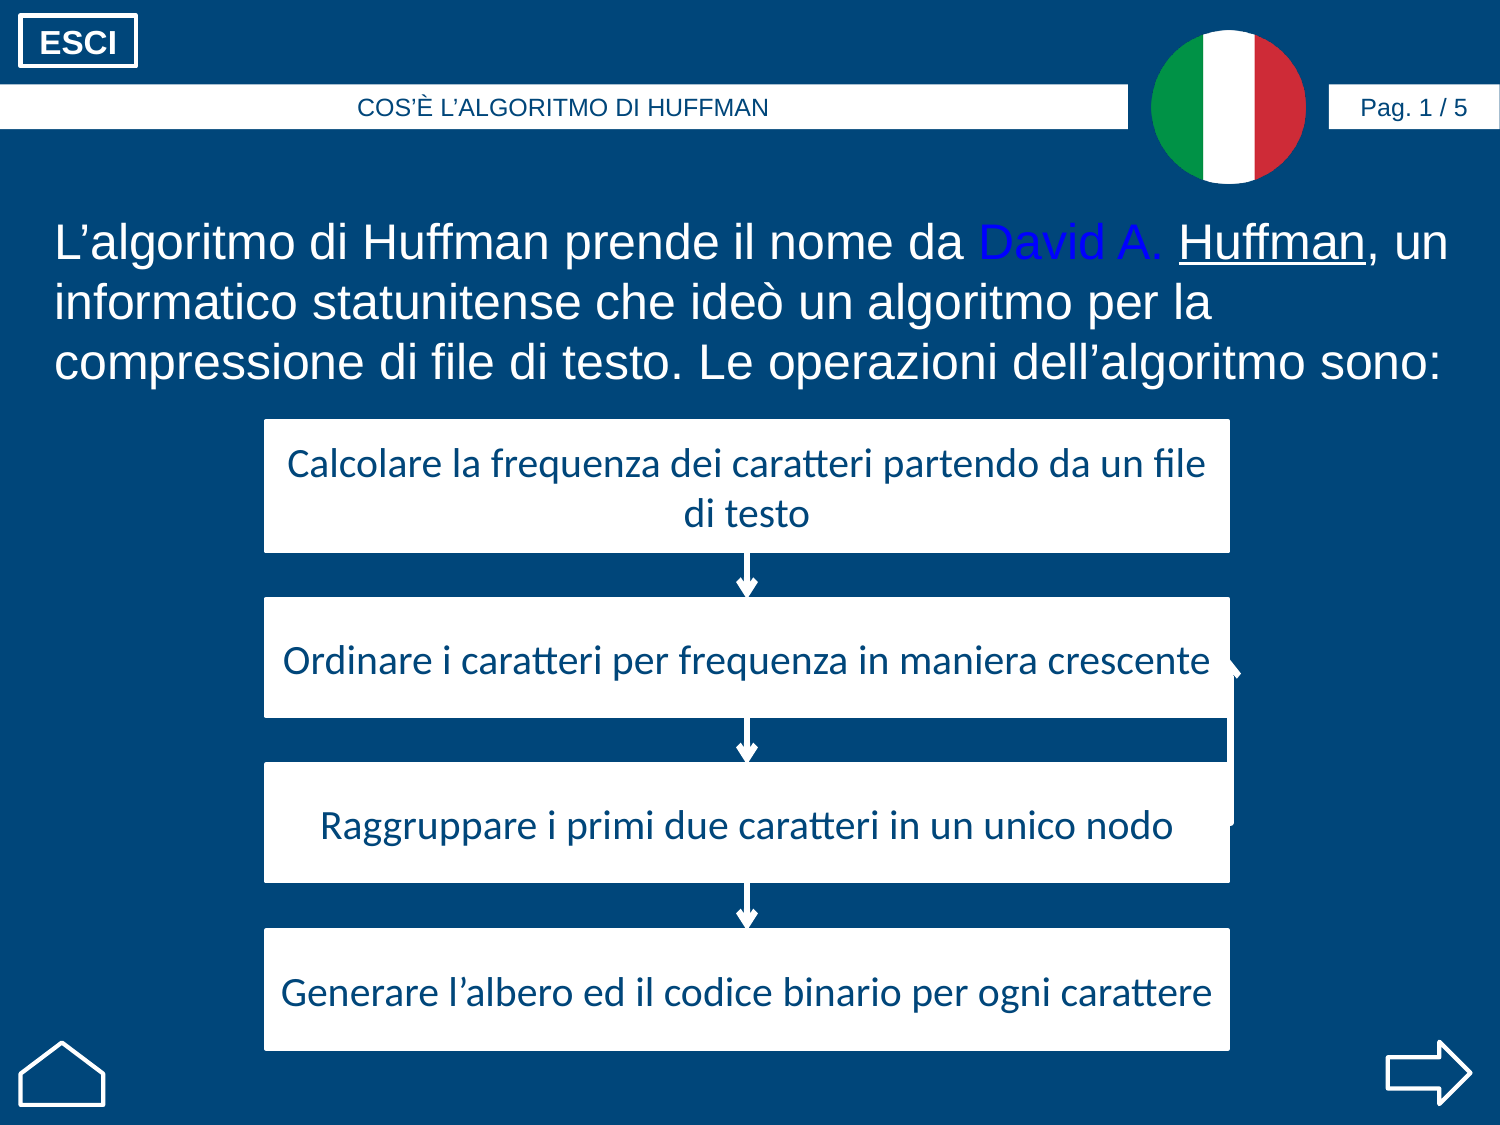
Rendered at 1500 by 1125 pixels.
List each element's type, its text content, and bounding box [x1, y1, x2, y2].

text_box Raggruppare i primi due caratteri in un unico nodo [264, 762, 1230, 883]
text_box ESCI [18, 13, 138, 68]
text_box Generare l’albero ed il codice binario per ogni carattere [264, 928, 1230, 1051]
text_box [1385, 1039, 1473, 1107]
text_box [18, 1040, 106, 1107]
text_box L’algoritmo di Huffman prende il nome da David A. Huffman, un informatico statunitense che ideò un algoritmo per la compressione di file di testo. Le operazioni dell’algoritmo sono: [39, 201, 1469, 397]
text_box Ordinare i caratteri per frequenza in maniera crescente [264, 597, 1230, 718]
picture [1151, 30, 1306, 185]
text_box Pag. 1 / 5 [1328, 84, 1500, 130]
text_box COS’È L’ALGORITMO DI HUFFMAN [0, 84, 1128, 130]
text_box Calcolare la frequenza dei caratteri partendo da un file di testo [264, 419, 1230, 553]
